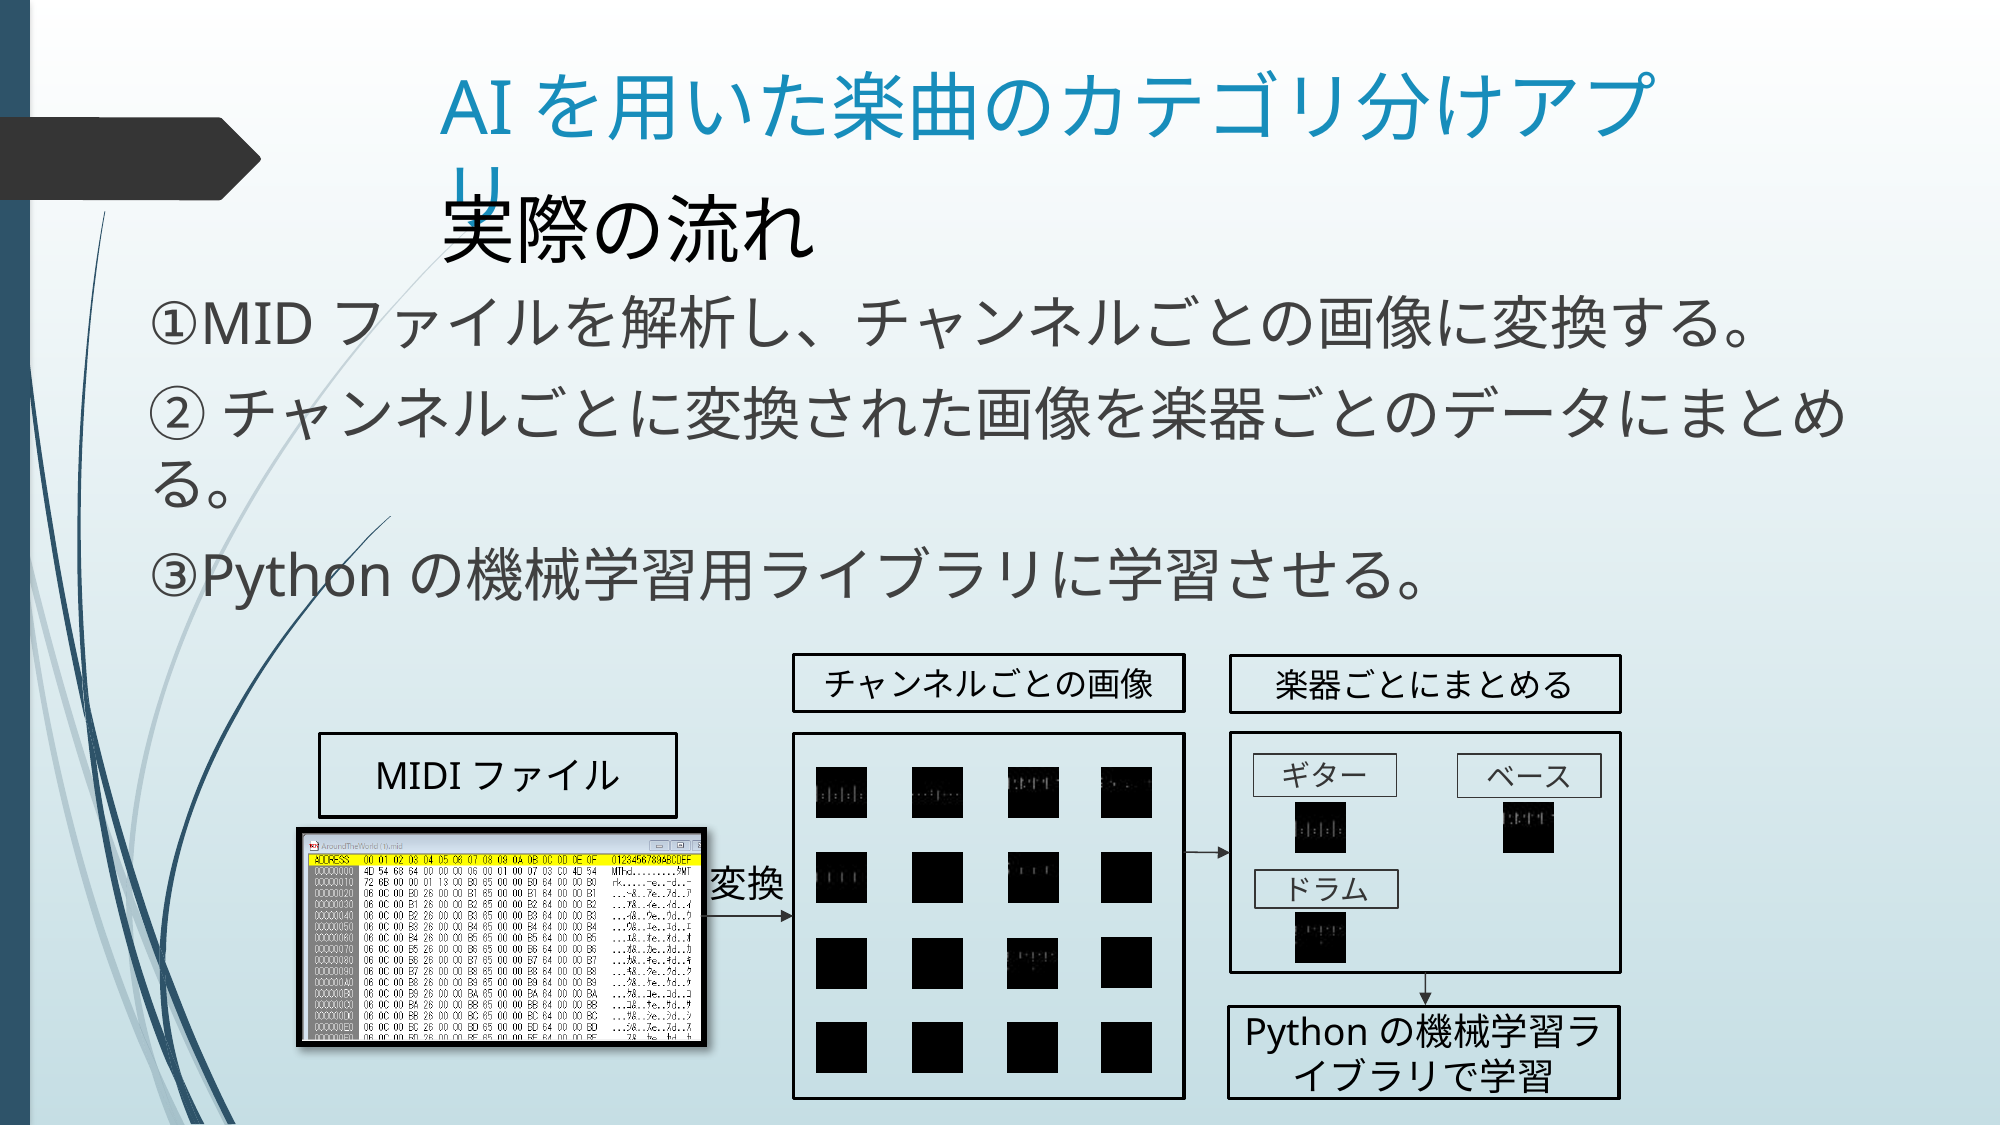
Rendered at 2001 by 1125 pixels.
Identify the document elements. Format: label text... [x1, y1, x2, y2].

picture [1008, 851, 1060, 903]
text_box ドラム [1255, 870, 1399, 908]
text_box [1230, 732, 1621, 973]
picture [301, 832, 702, 1042]
picture [815, 766, 867, 818]
picture [815, 851, 867, 903]
text_box 楽器ごとにまとめる [1230, 655, 1621, 713]
picture [1295, 911, 1346, 963]
picture [911, 766, 963, 818]
picture [815, 1022, 867, 1073]
text_box 実際の流れ [425, 174, 1739, 286]
picture [1006, 938, 1058, 989]
picture [911, 1022, 963, 1073]
picture [911, 938, 963, 989]
picture [1006, 1022, 1058, 1073]
picture [1503, 802, 1554, 854]
picture [1101, 766, 1152, 818]
text_box 変換 [706, 857, 806, 908]
picture [1101, 1022, 1152, 1073]
picture [815, 938, 867, 989]
picture [1101, 851, 1152, 903]
text_box Pythonの機械学習ライブラリで学習 [1228, 1006, 1619, 1099]
text_box [793, 733, 1184, 1099]
title AIを用いた楽曲のカテゴリ分けアプリ [425, 51, 1739, 163]
picture [911, 852, 963, 903]
picture [1008, 766, 1060, 818]
text_box チャンネルごとの画像 [793, 654, 1184, 712]
text_box MIDIファイル [319, 733, 677, 817]
list ①MIDファイルを解析し、チャンネルごとの画像に変換する。 ②チャンネルごとに変換された画像を楽器ごとのデータにまとめる。 ③Pythonの機械学習用ライブラリに学習させる。 [133, 278, 1868, 899]
picture [1101, 936, 1152, 988]
picture [1295, 801, 1346, 853]
